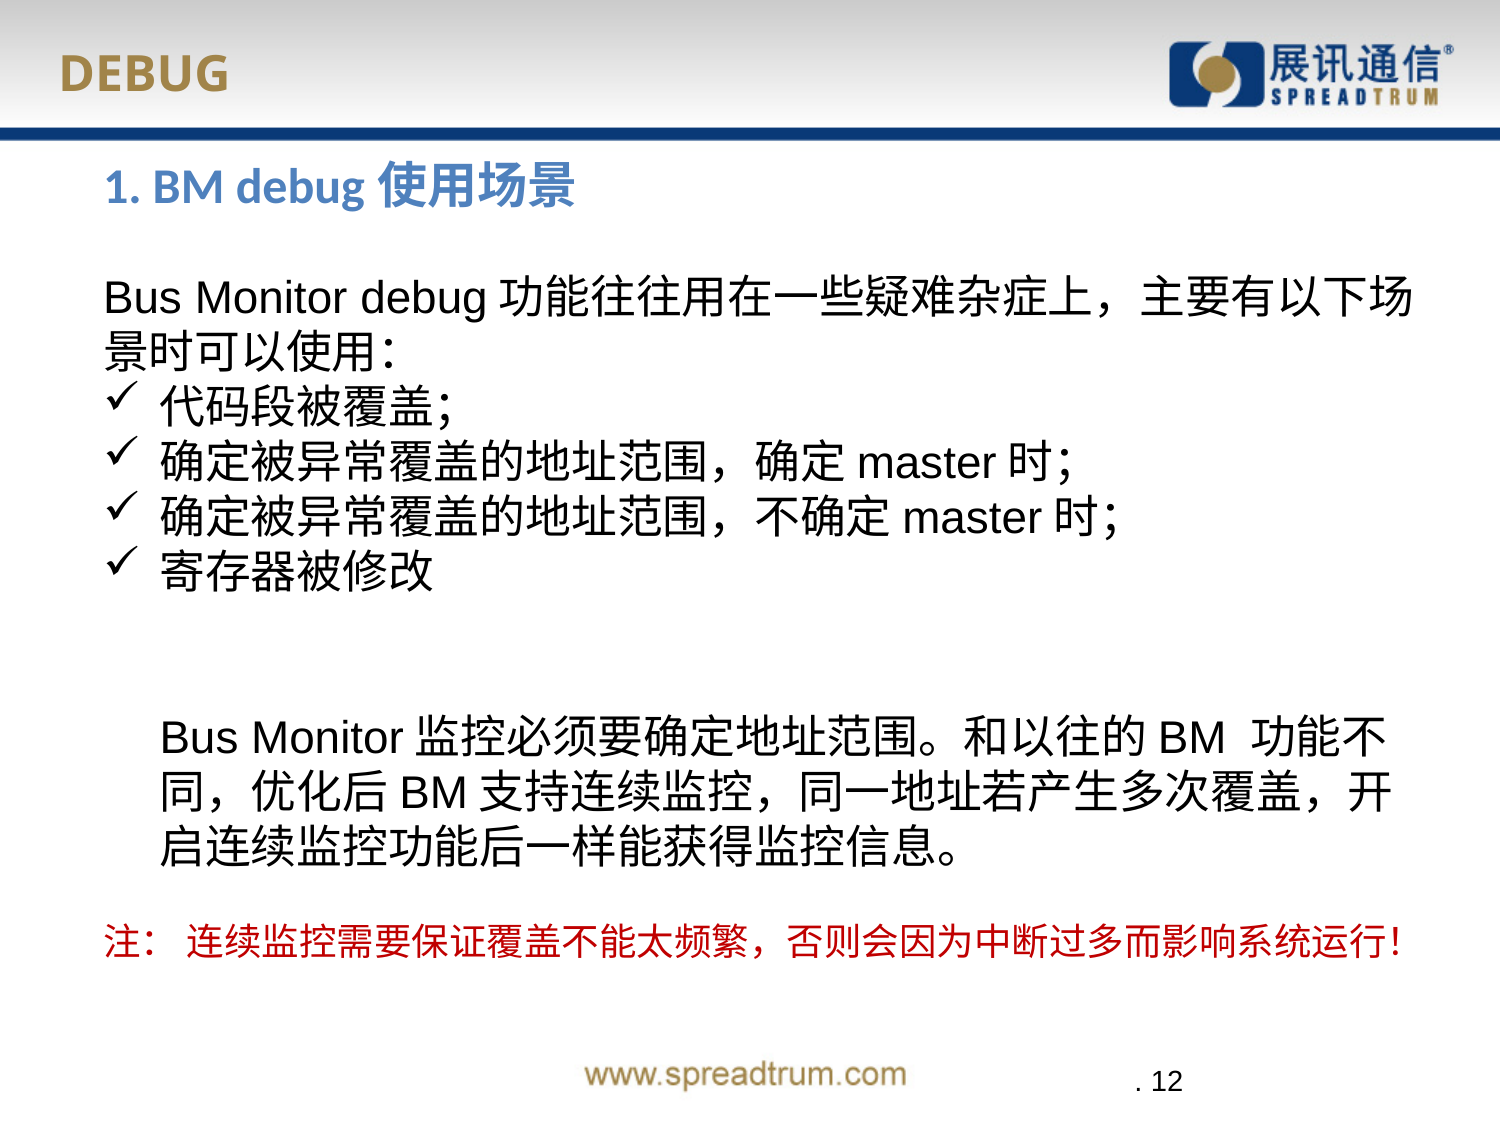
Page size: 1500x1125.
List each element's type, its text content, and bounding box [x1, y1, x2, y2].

slide_number . 12 [1103, 1054, 1454, 1102]
title DEBUG [43, 34, 1046, 126]
text_box 1. BM debug使用场景 Bus Monitor debug功能往往用在一些疑难杂症上，主要有以下场景时可以使用： 代码段被覆盖； 确定被异常覆盖的地址范围，确定master时； 确定被异常覆盖的地址范围，不确定master时； 寄存器被修改 Bus Monitor监控必须要确定地址范围。和以往的BM 功能不同，优化后BM支持连续监控，同一地址若产生多次覆盖，开启连续监控功能后一样能获得监控信息。 注： 连续监控需要保证覆盖不能太频繁，否则会因为中断过多而影响系统运行！ [88, 145, 1441, 1016]
picture [0, 0, 1500, 1125]
